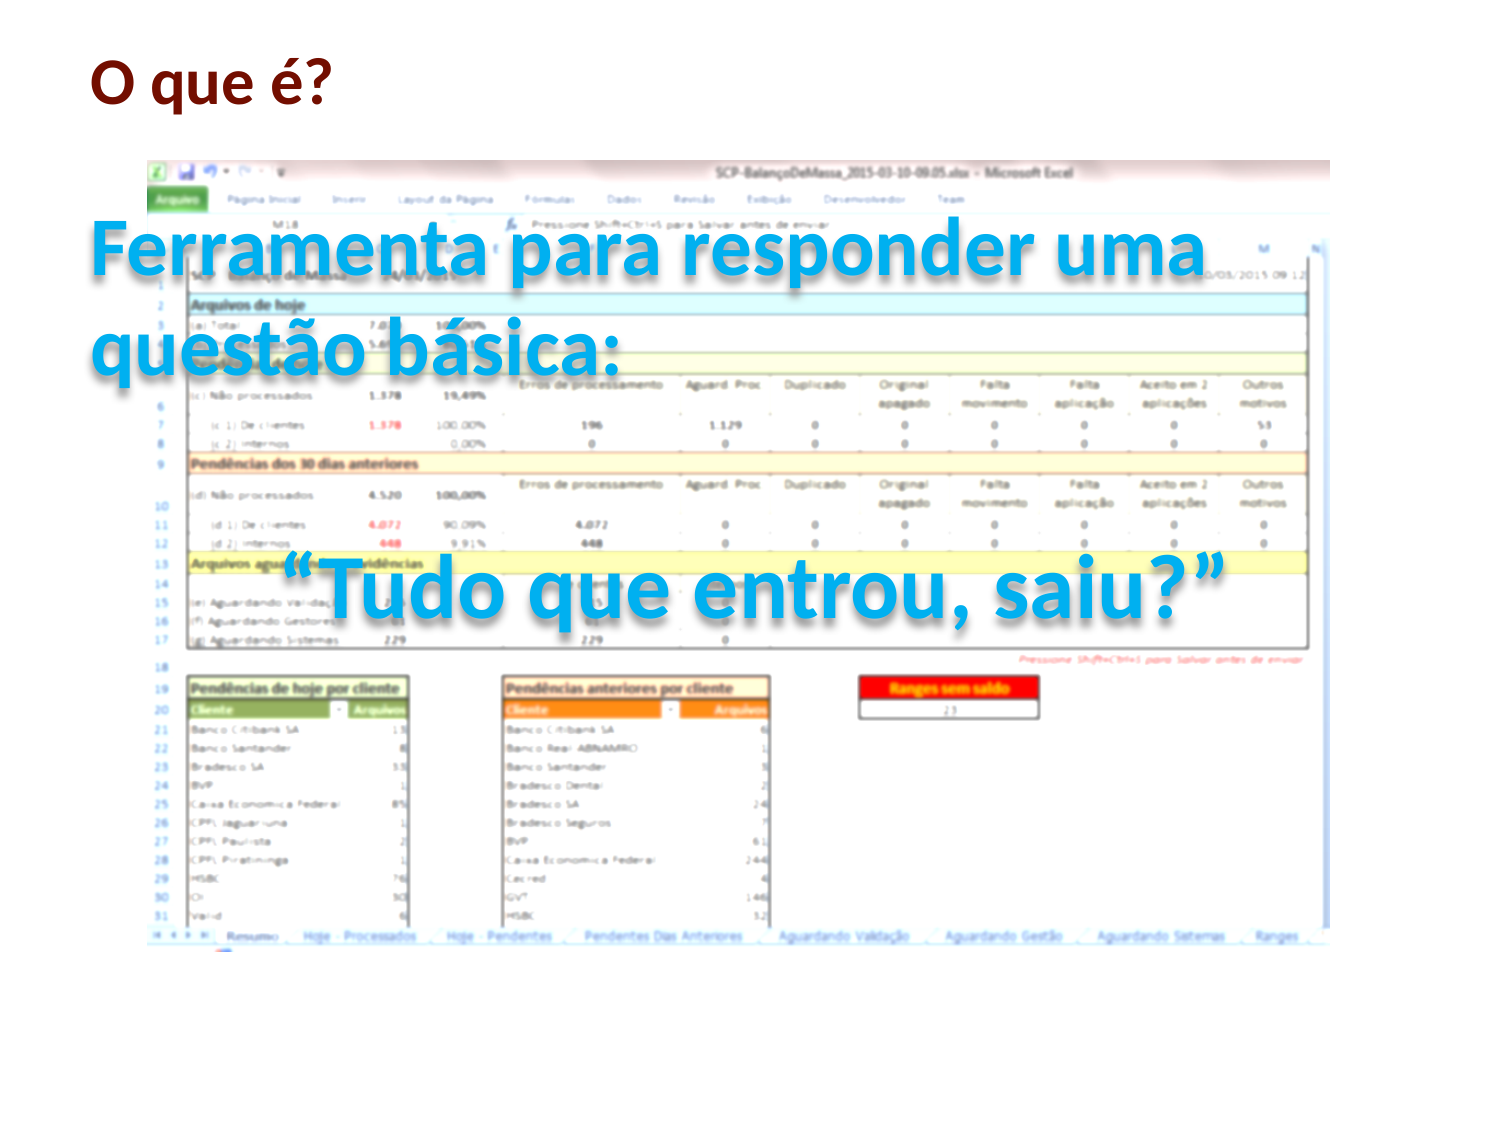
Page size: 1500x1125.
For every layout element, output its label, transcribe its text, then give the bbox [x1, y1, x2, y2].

picture [147, 242, 155, 250]
list Ferramenta para responder uma questão básica: “Tudo que entrou, saiu?” [75, 184, 1436, 1021]
picture [147, 160, 1331, 952]
title O que é? [75, 7, 1046, 149]
